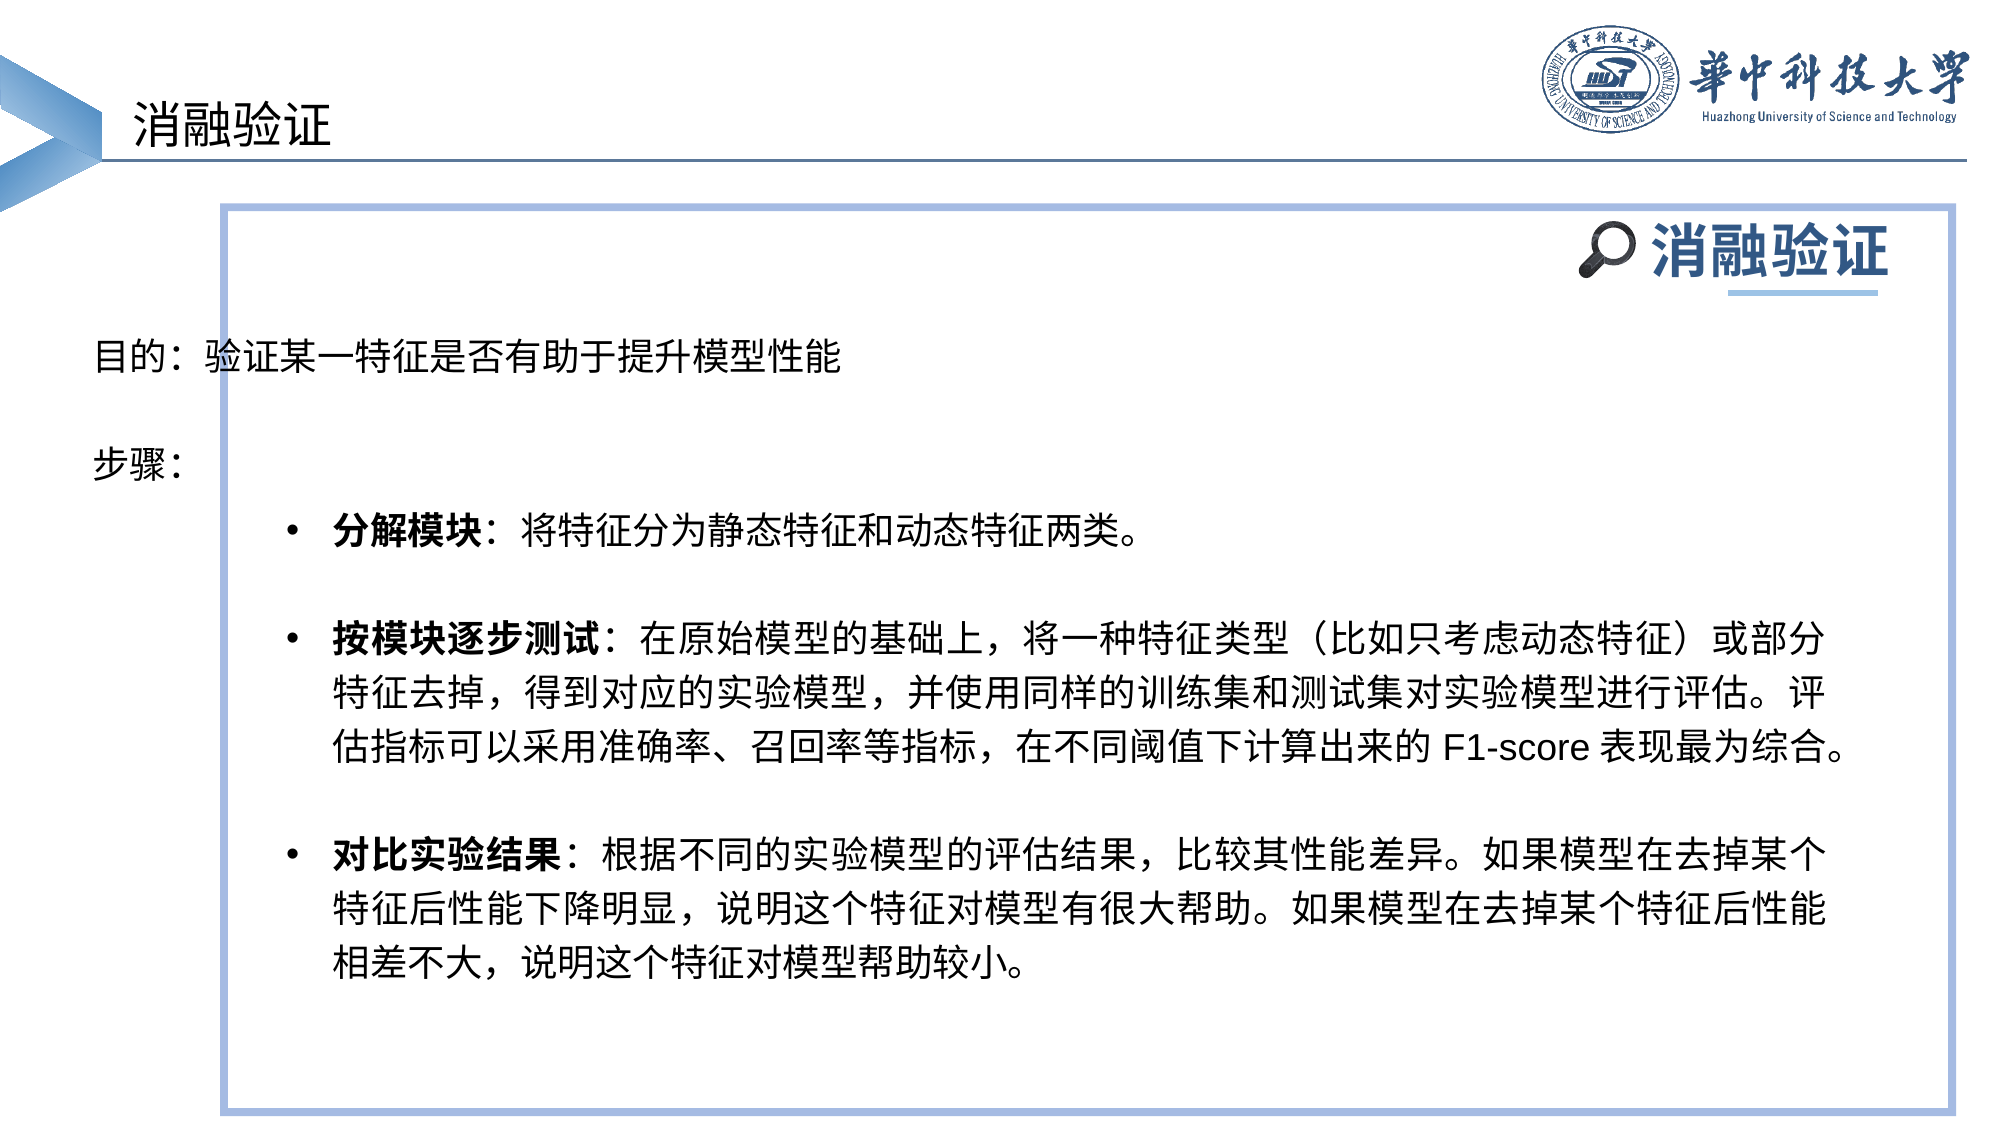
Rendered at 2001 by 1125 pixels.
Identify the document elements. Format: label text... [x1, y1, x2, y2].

picture [1528, 0, 1986, 155]
text_box 目的：验证某一特征是否有助于提升模型性能 步骤： [77, 316, 1649, 494]
text_box [1578, 221, 1636, 279]
text_box 分解模块：将特征分为静态特征和动态特征两类。 按模块逐步测试：在原始模型的基础上，将一种特征类型（比如只考虑动态特征）或部分特征去掉，得到对应的实验模型，并使用同样的训练集和测试集对实验模型进行评估。评估指标可以采用准确率、召回率等指标，在不同阈值下计算出来的F1-score表现最为综合。 对比实验结果：根据不同的实验模型的评估结果，比较其性能差异。如果模型在去掉某个特征后性能下降明显，说明这个特征对模型有很大帮助。如果模型在去掉某个特征后性能相差不大，说明这个特征对模型帮助较小。 [271, 445, 1842, 1046]
text_box [223, 206, 1953, 1113]
text_box 消融验证 [118, 85, 1118, 160]
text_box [0, 55, 102, 212]
